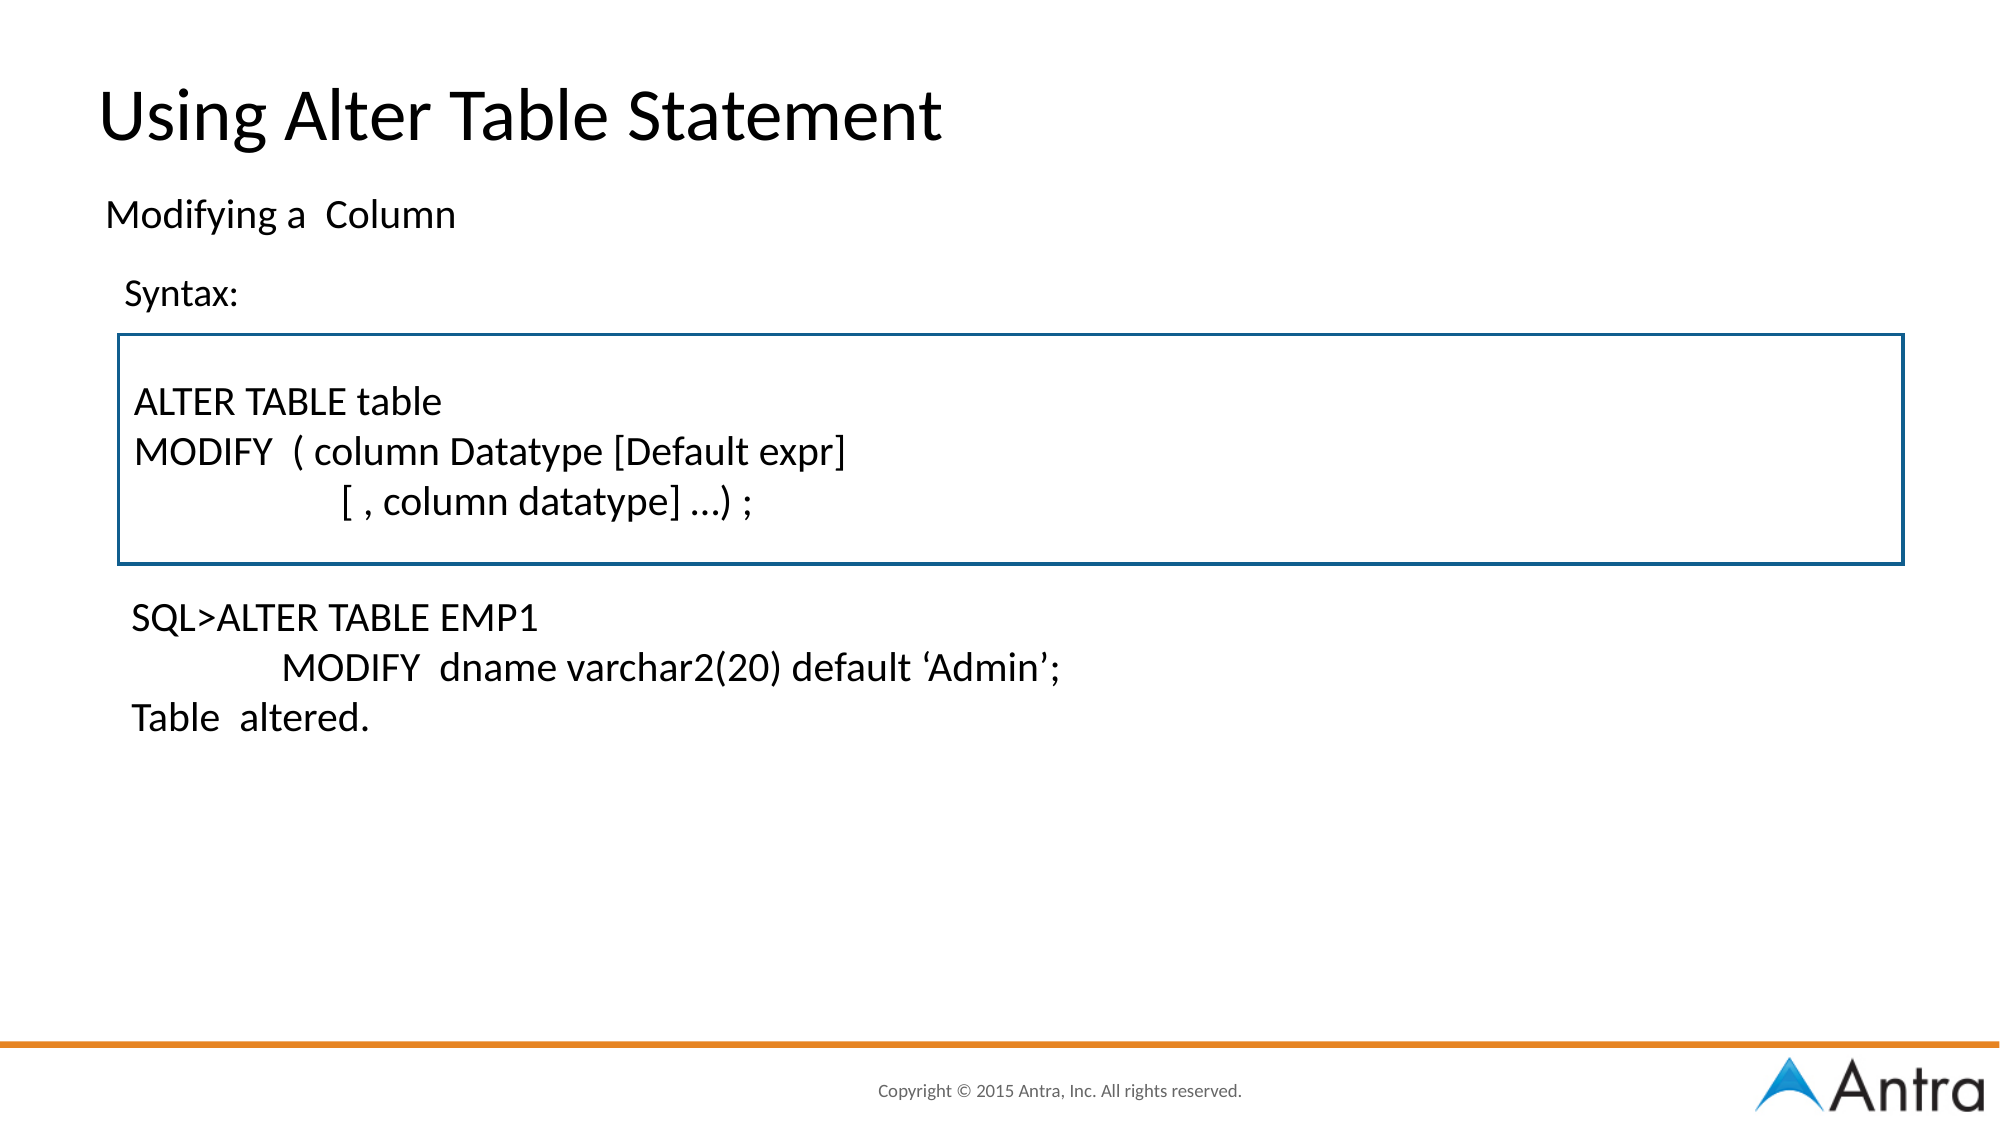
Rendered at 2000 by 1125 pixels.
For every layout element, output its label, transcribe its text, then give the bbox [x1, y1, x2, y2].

text_box Using Alter Table Statement [83, 57, 1708, 163]
text_box SQL>ALTER TABLE EMP1 MODIFY dname varchar2(20) default ‘Admin’; Table altered. [116, 582, 1950, 748]
picture [1744, 1048, 1994, 1122]
text_box ALTER TABLE table MODIFY ( column Datatype [Default expr] [ , column datatype] …) ; [117, 332, 1905, 566]
text_box Modifying a Column [90, 179, 473, 245]
text_box Syntax: [109, 259, 255, 322]
